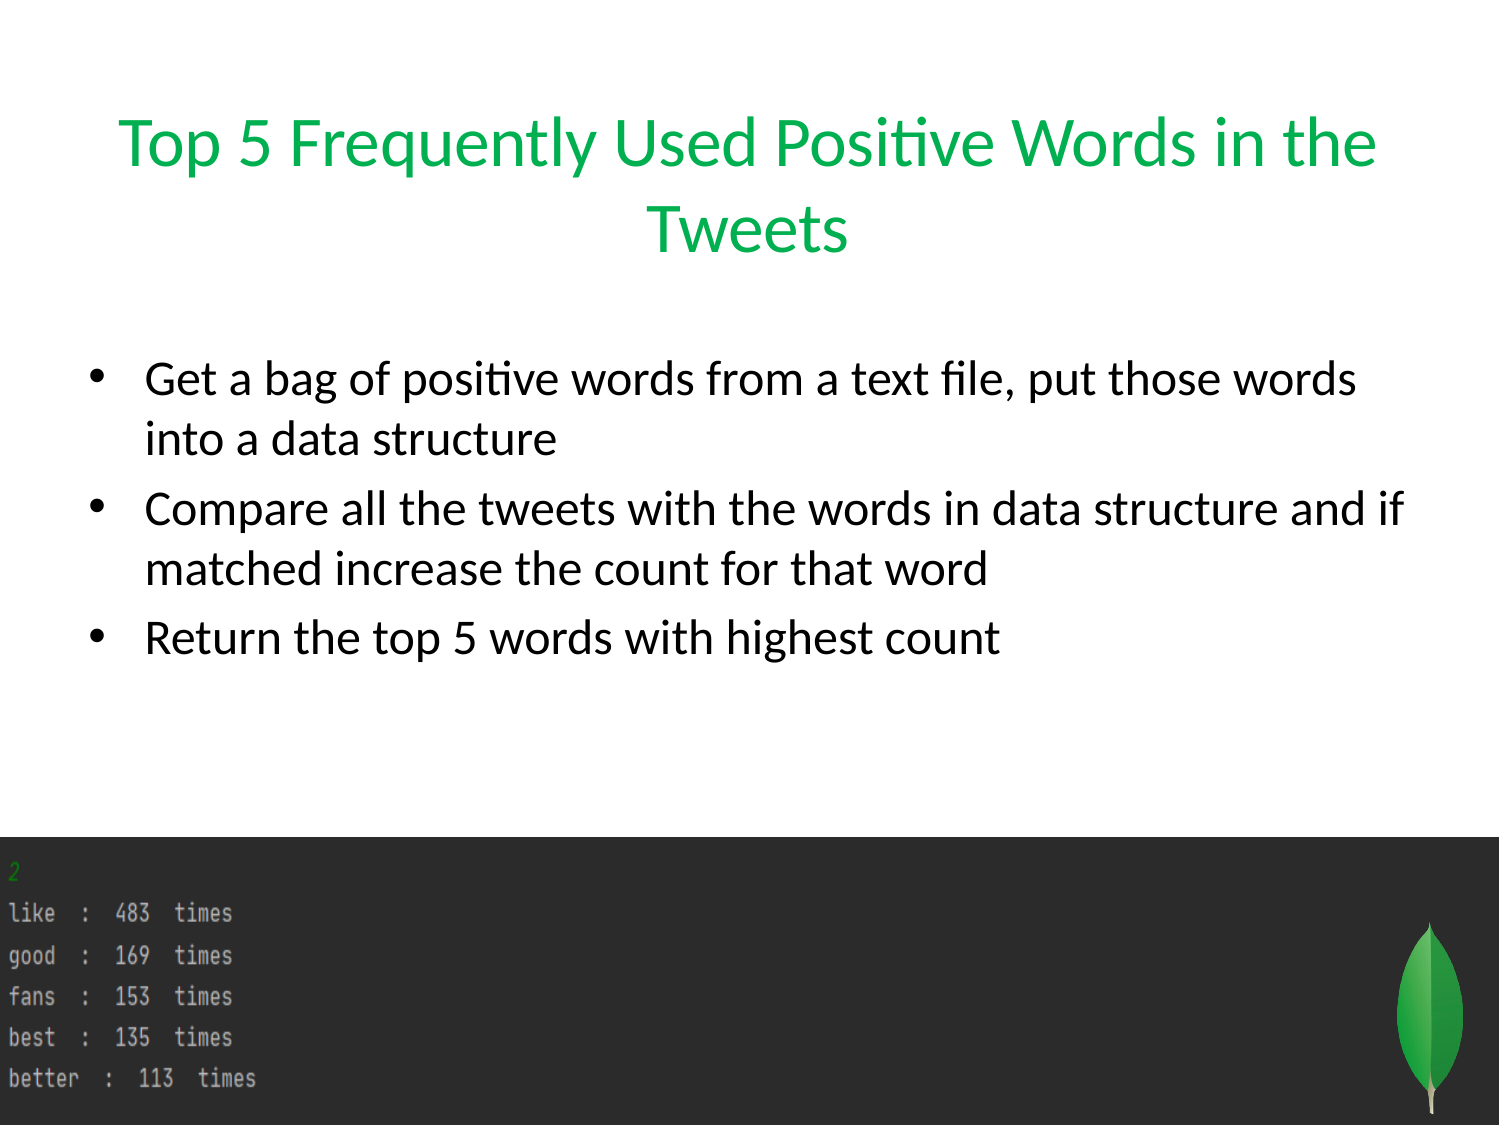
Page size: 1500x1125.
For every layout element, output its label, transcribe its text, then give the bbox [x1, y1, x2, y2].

title Top 5 Frequently Used Positive Words in the Tweets [73, 87, 1424, 275]
picture [0, 837, 1499, 1125]
list Get a bag of positive words from a text file, put those words into a data structure Compare all the tweets with the words in data structure and if matched increase the count for that word Return the top 5 words with highest count [73, 337, 1424, 835]
